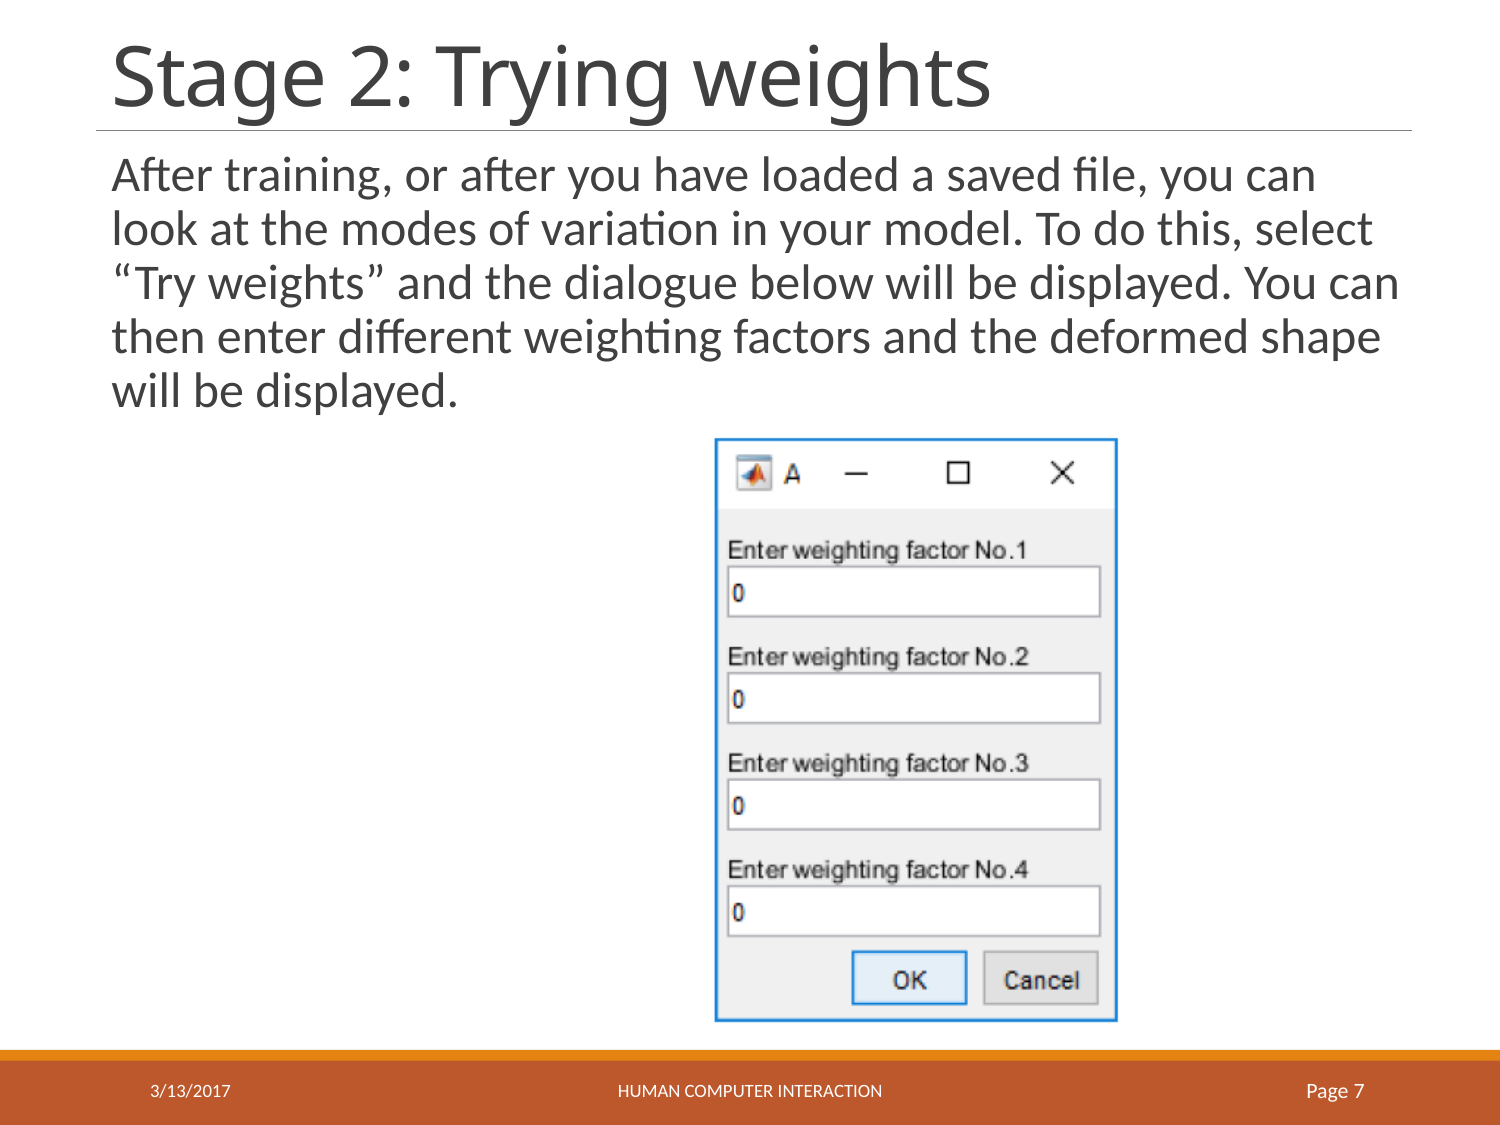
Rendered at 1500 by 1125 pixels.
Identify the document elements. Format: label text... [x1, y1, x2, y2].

list After training, or after you have loaded a saved file, you can look at the modes of variation in your model. To do this, select “Try weights” and the dialogue below will be displayed. You can then enter different weighting factors and the deformed shape will be displayed. [96, 140, 1413, 1034]
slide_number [135, 1059, 440, 1120]
footer HUMAN COMPUTER INTERACTION [453, 1059, 1047, 1120]
picture [708, 431, 1124, 1035]
slide_number Page 7 [1218, 1059, 1380, 1120]
title Stage 2: Trying weights [96, 19, 1413, 131]
